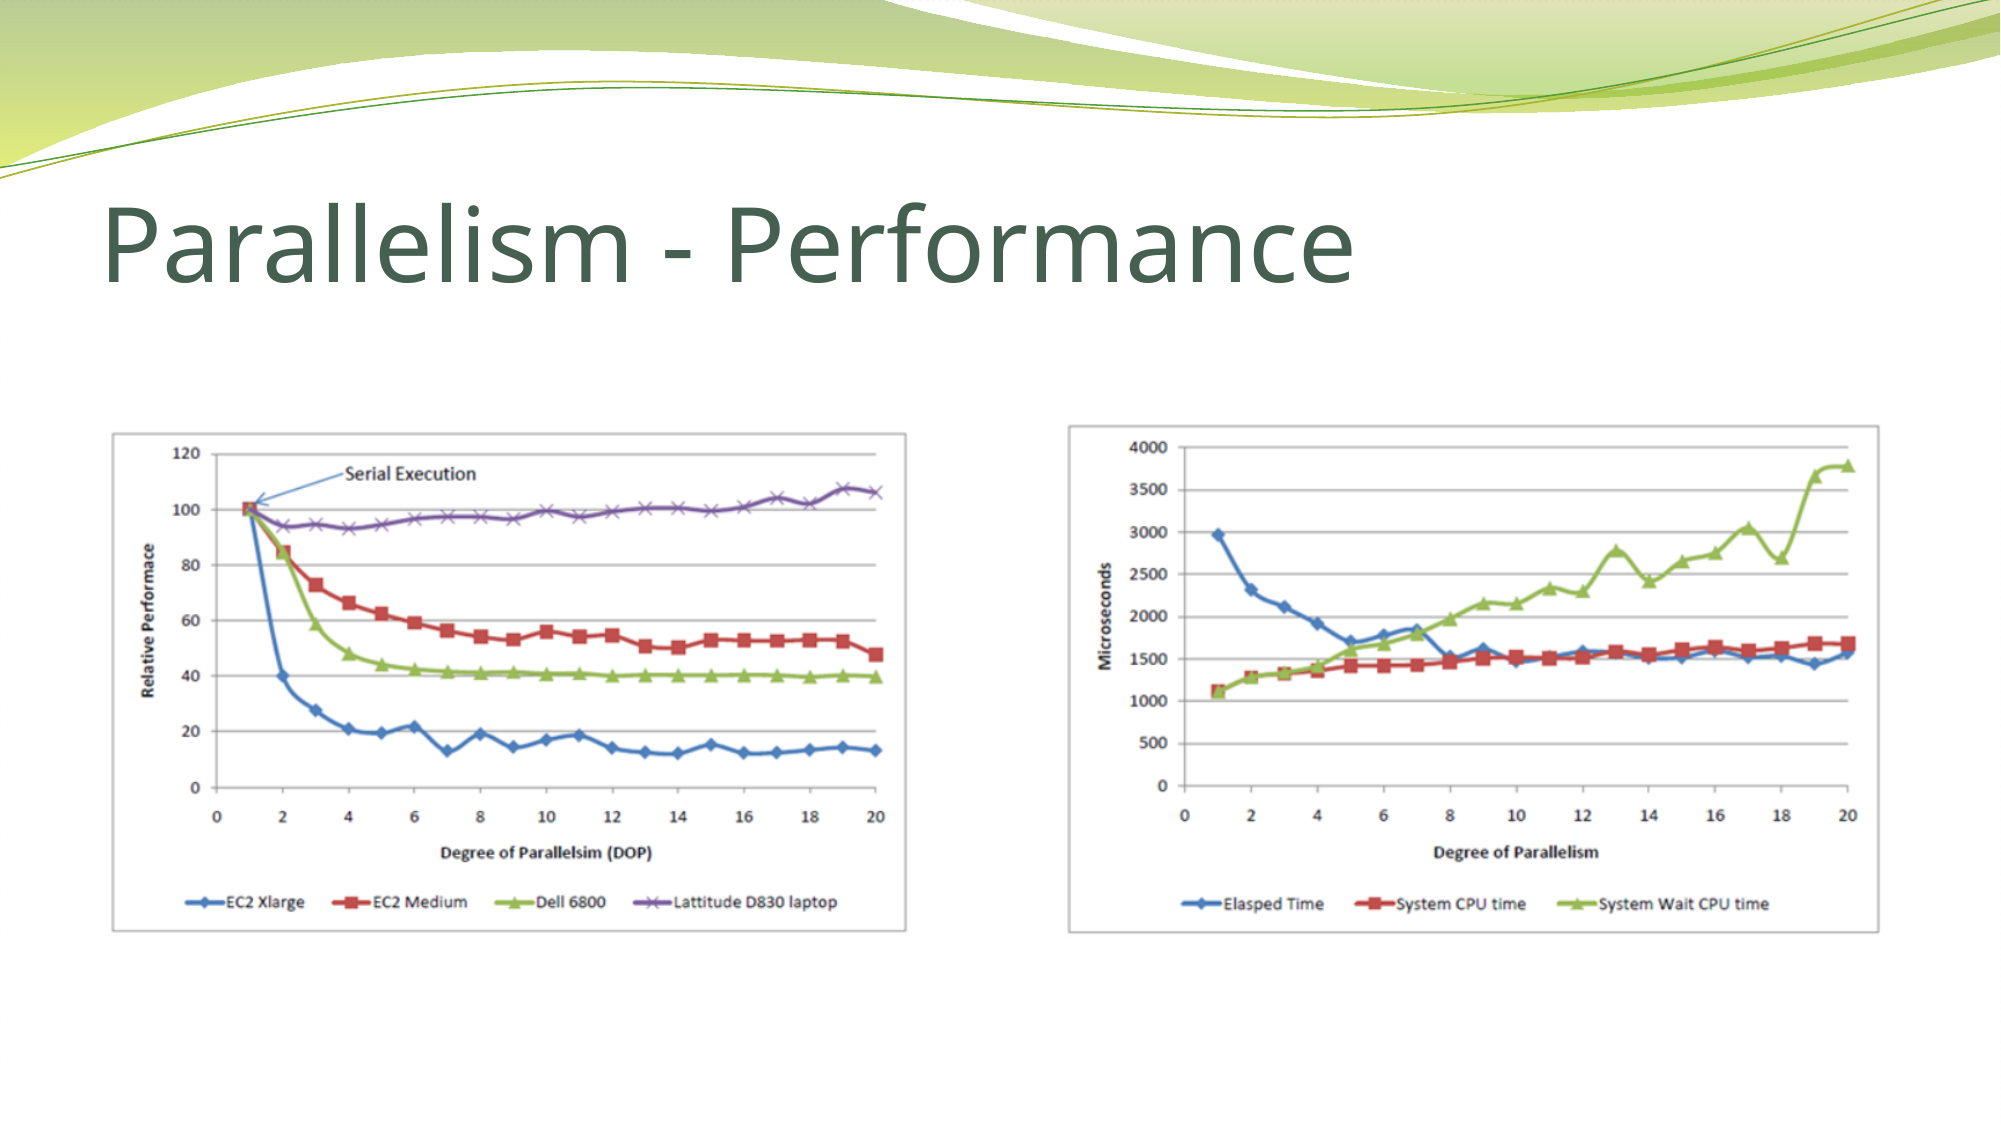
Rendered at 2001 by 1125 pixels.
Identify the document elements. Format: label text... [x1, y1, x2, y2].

picture [99, 426, 917, 940]
title Parallelism - Performance [99, 115, 1900, 303]
picture [1055, 417, 1900, 949]
